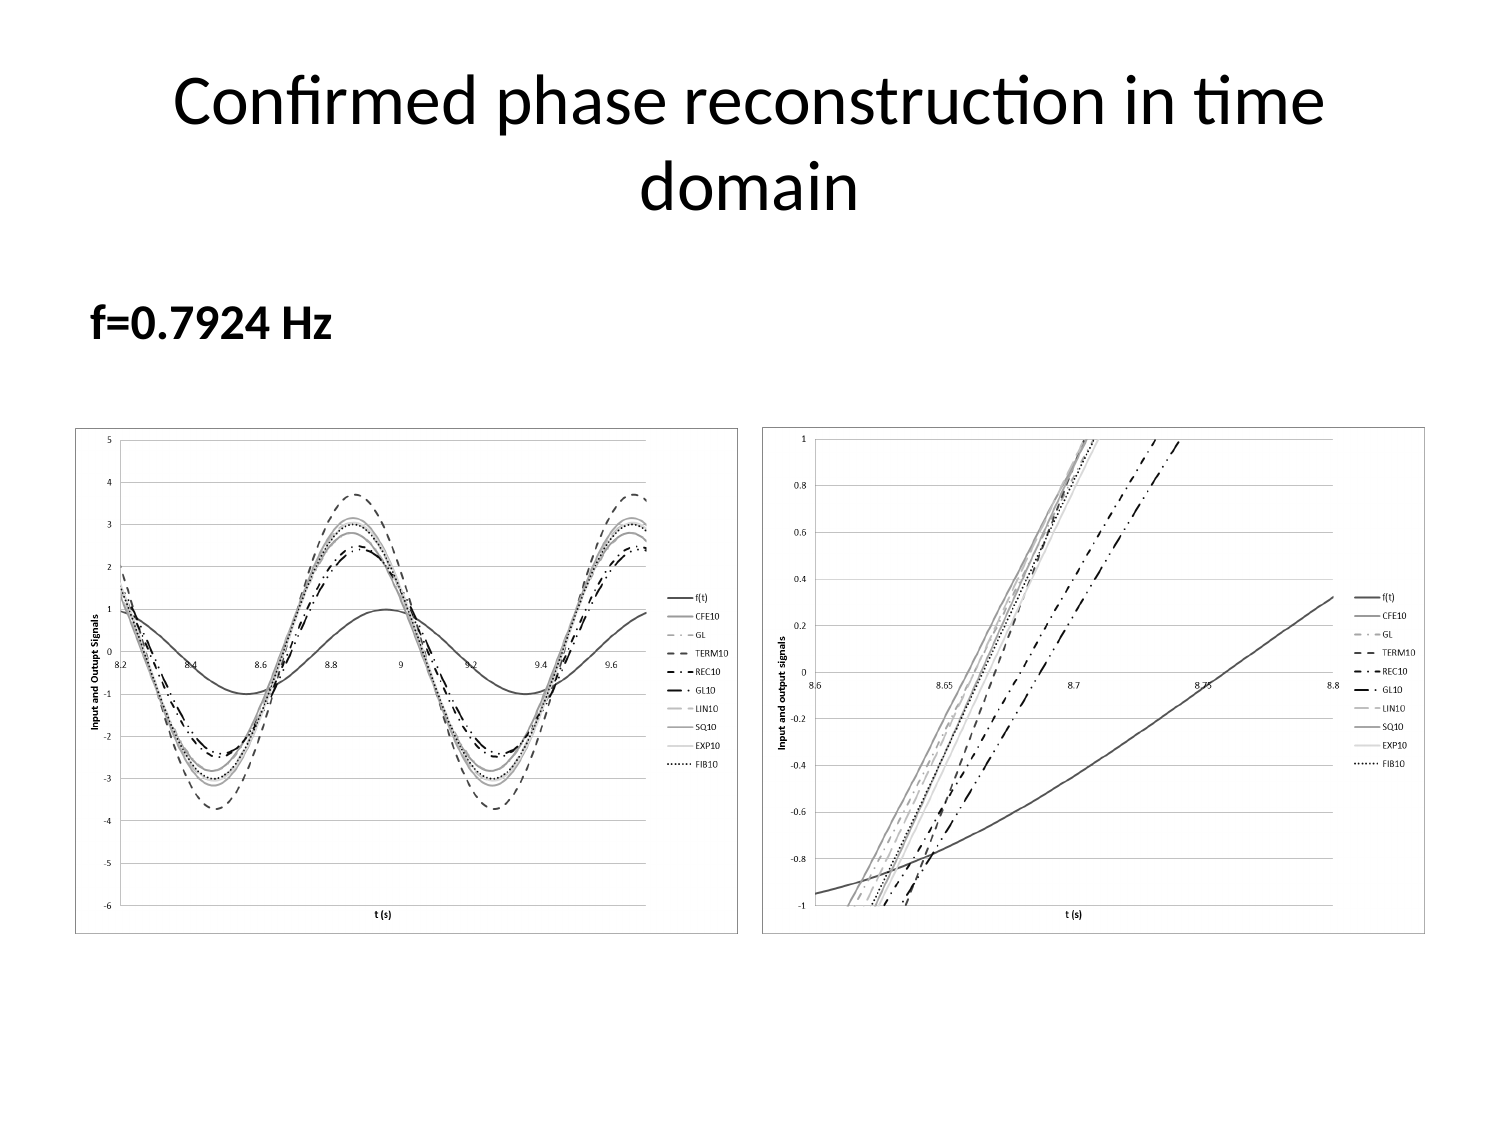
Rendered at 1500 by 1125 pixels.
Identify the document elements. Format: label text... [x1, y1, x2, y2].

title Confirmed phase reconstruction in time domain [75, 45, 1425, 233]
list f=0.7924 Hz [75, 251, 738, 357]
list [74, 427, 738, 934]
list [761, 427, 1426, 935]
